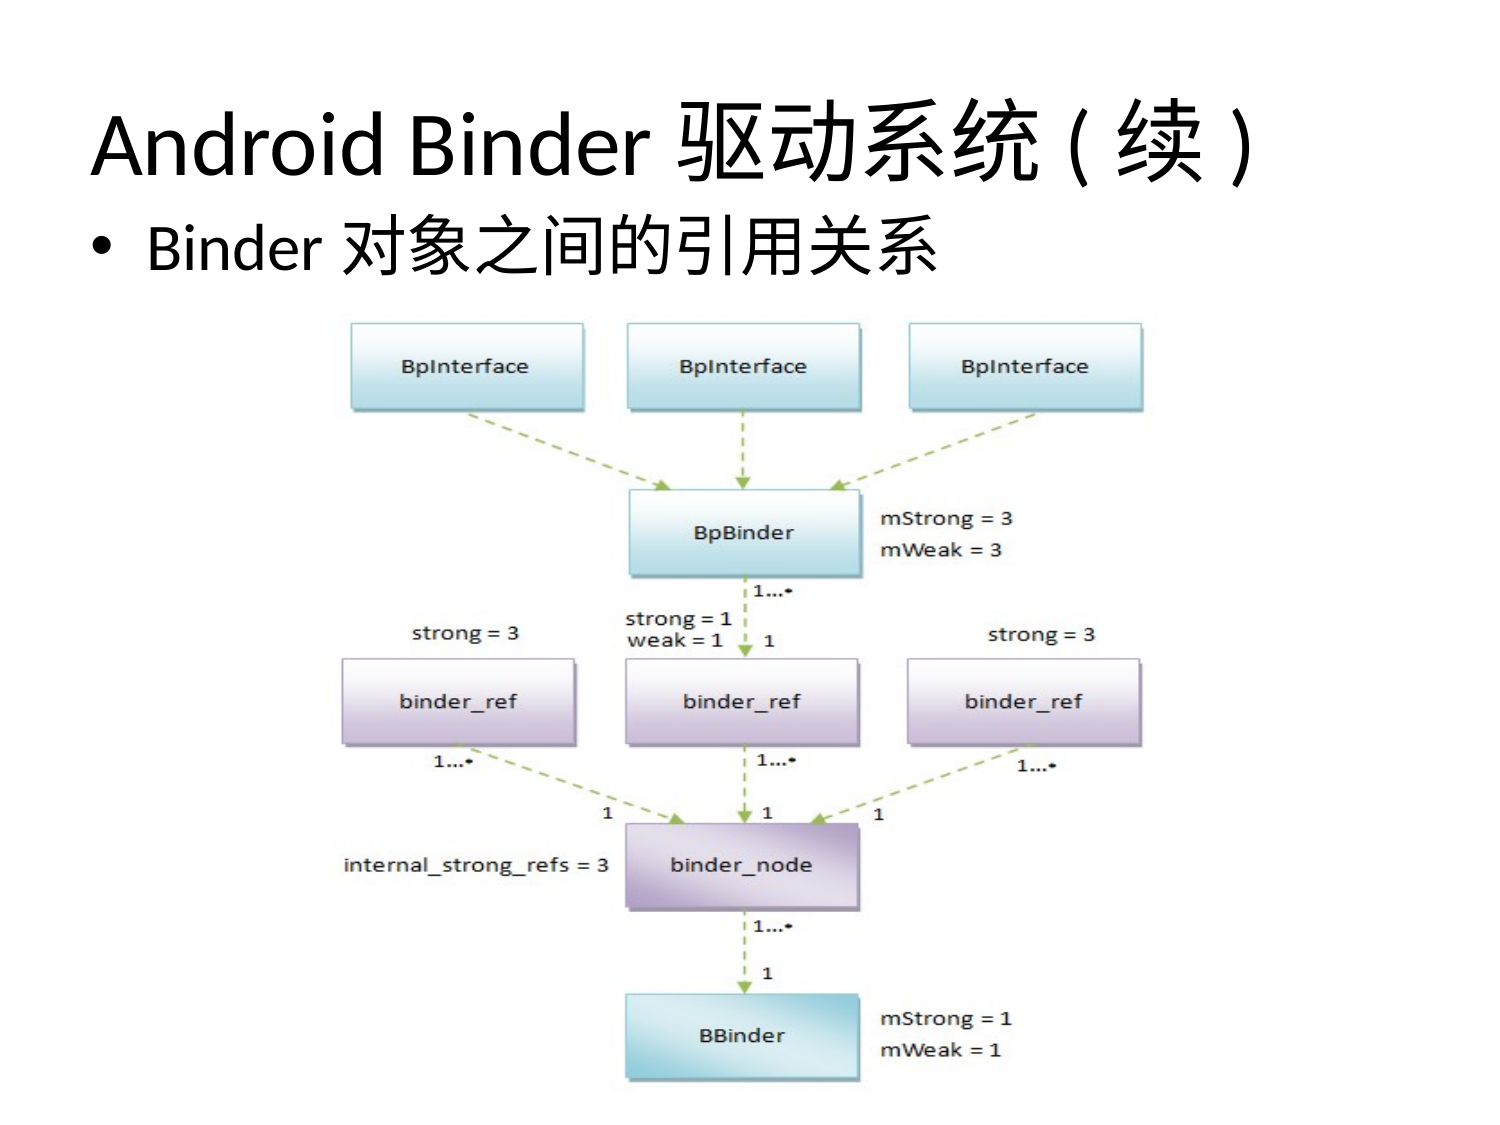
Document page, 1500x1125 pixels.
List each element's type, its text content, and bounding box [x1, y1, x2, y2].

list Binder对象之间的引用关系 [75, 196, 1425, 939]
title Android Binder驱动系统(续) [75, 45, 1425, 196]
picture [324, 313, 1164, 1095]
